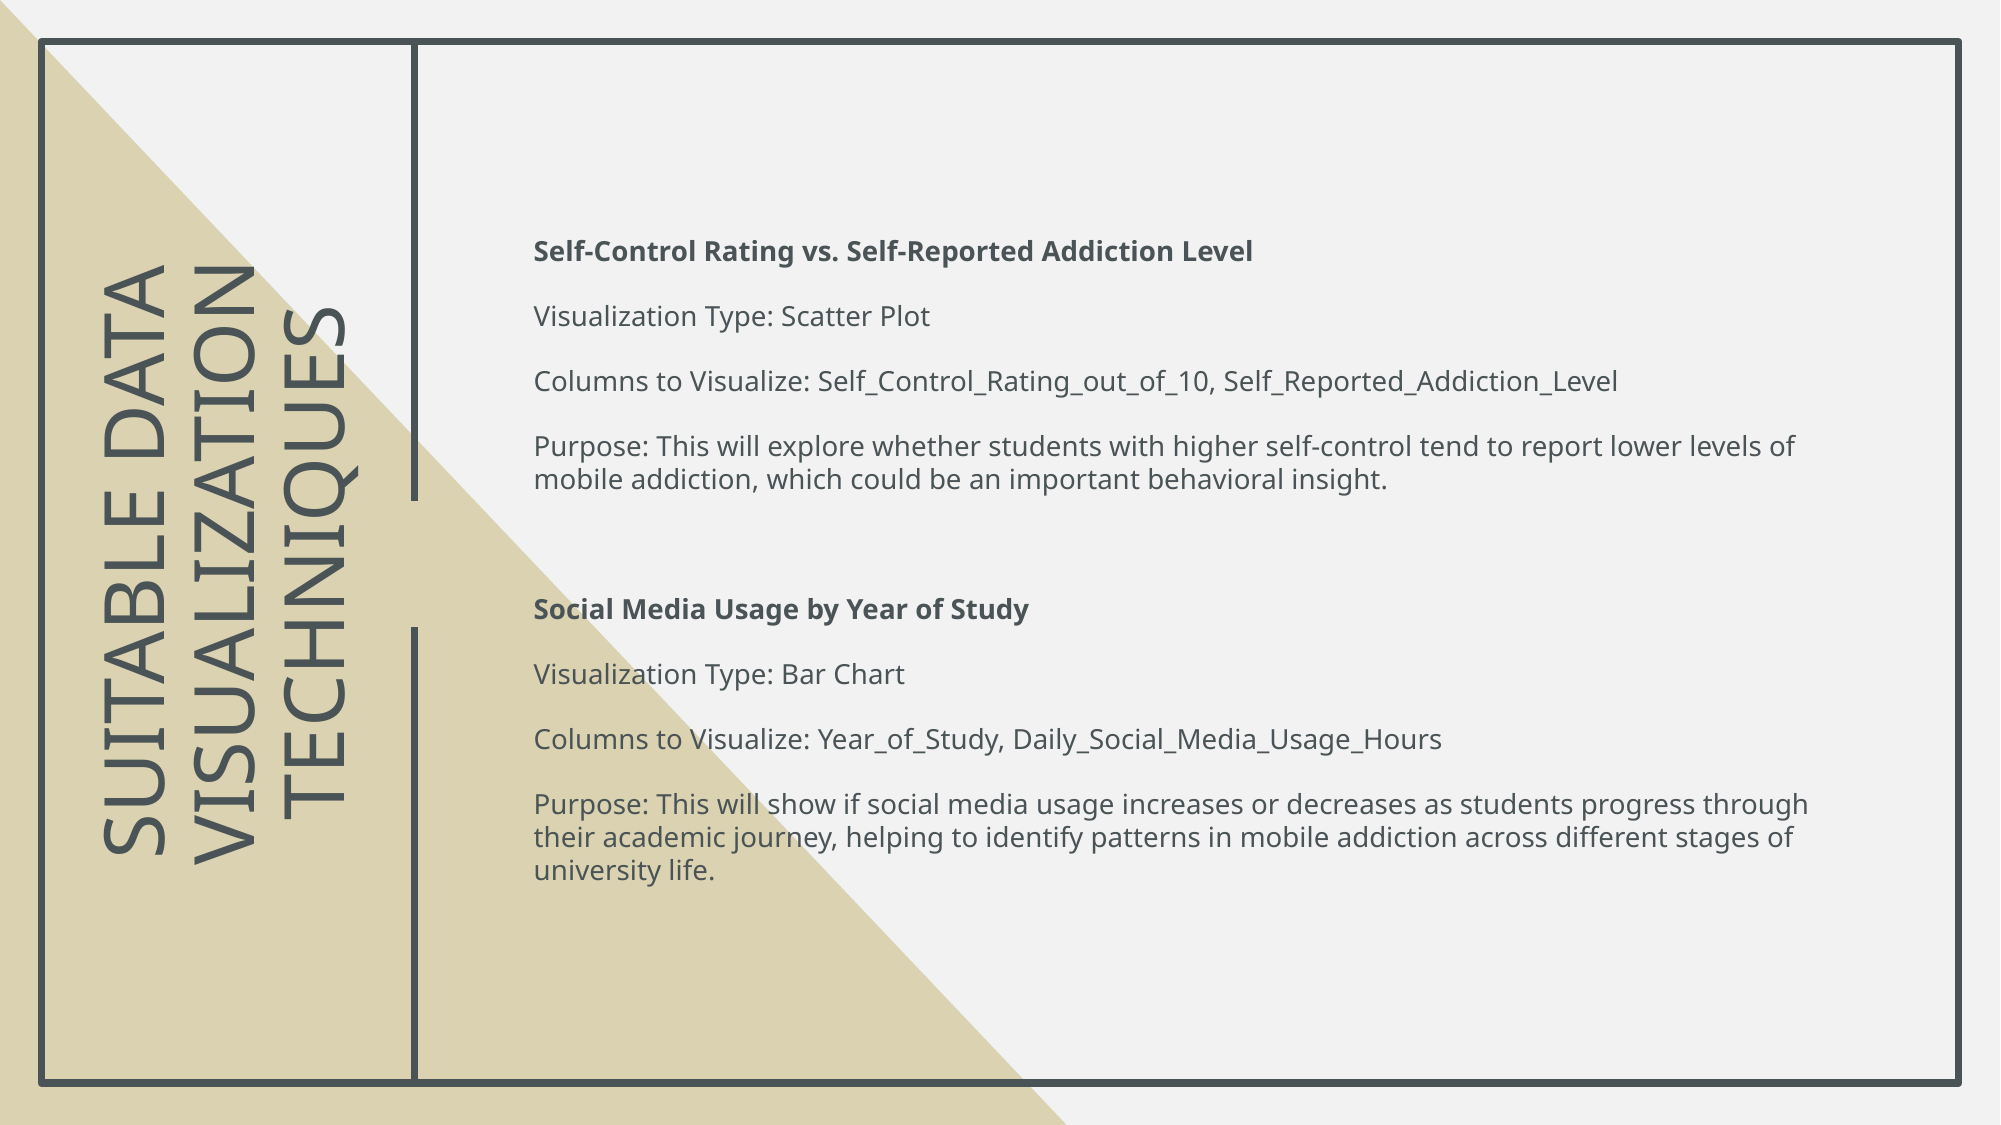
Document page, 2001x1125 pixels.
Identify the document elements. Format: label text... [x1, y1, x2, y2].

title Suitable data visualization techniques [39, 45, 417, 1080]
list Self-Control Rating vs. Self-Reported Addiction Level Visualization Type: Scatter Plot Columns to Visualize: Self_Control_Rating_out_of_10, Self_Reported_Addiction_Level Purpose: This will explore whether students with higher self-control tend to report lower levels of mobile addiction, which could be an important behavioral insight. Social Media Usage by Year of Study Visualization Type: Bar Chart Columns to Visualize: Year_of_Study, Daily_Social_Media_Usage_Hours Purpose: This will show if social media usage increases or decreases as students progress through their academic journey, helping to identify patterns in mobile addiction across different stages of university life. [518, 225, 1879, 900]
